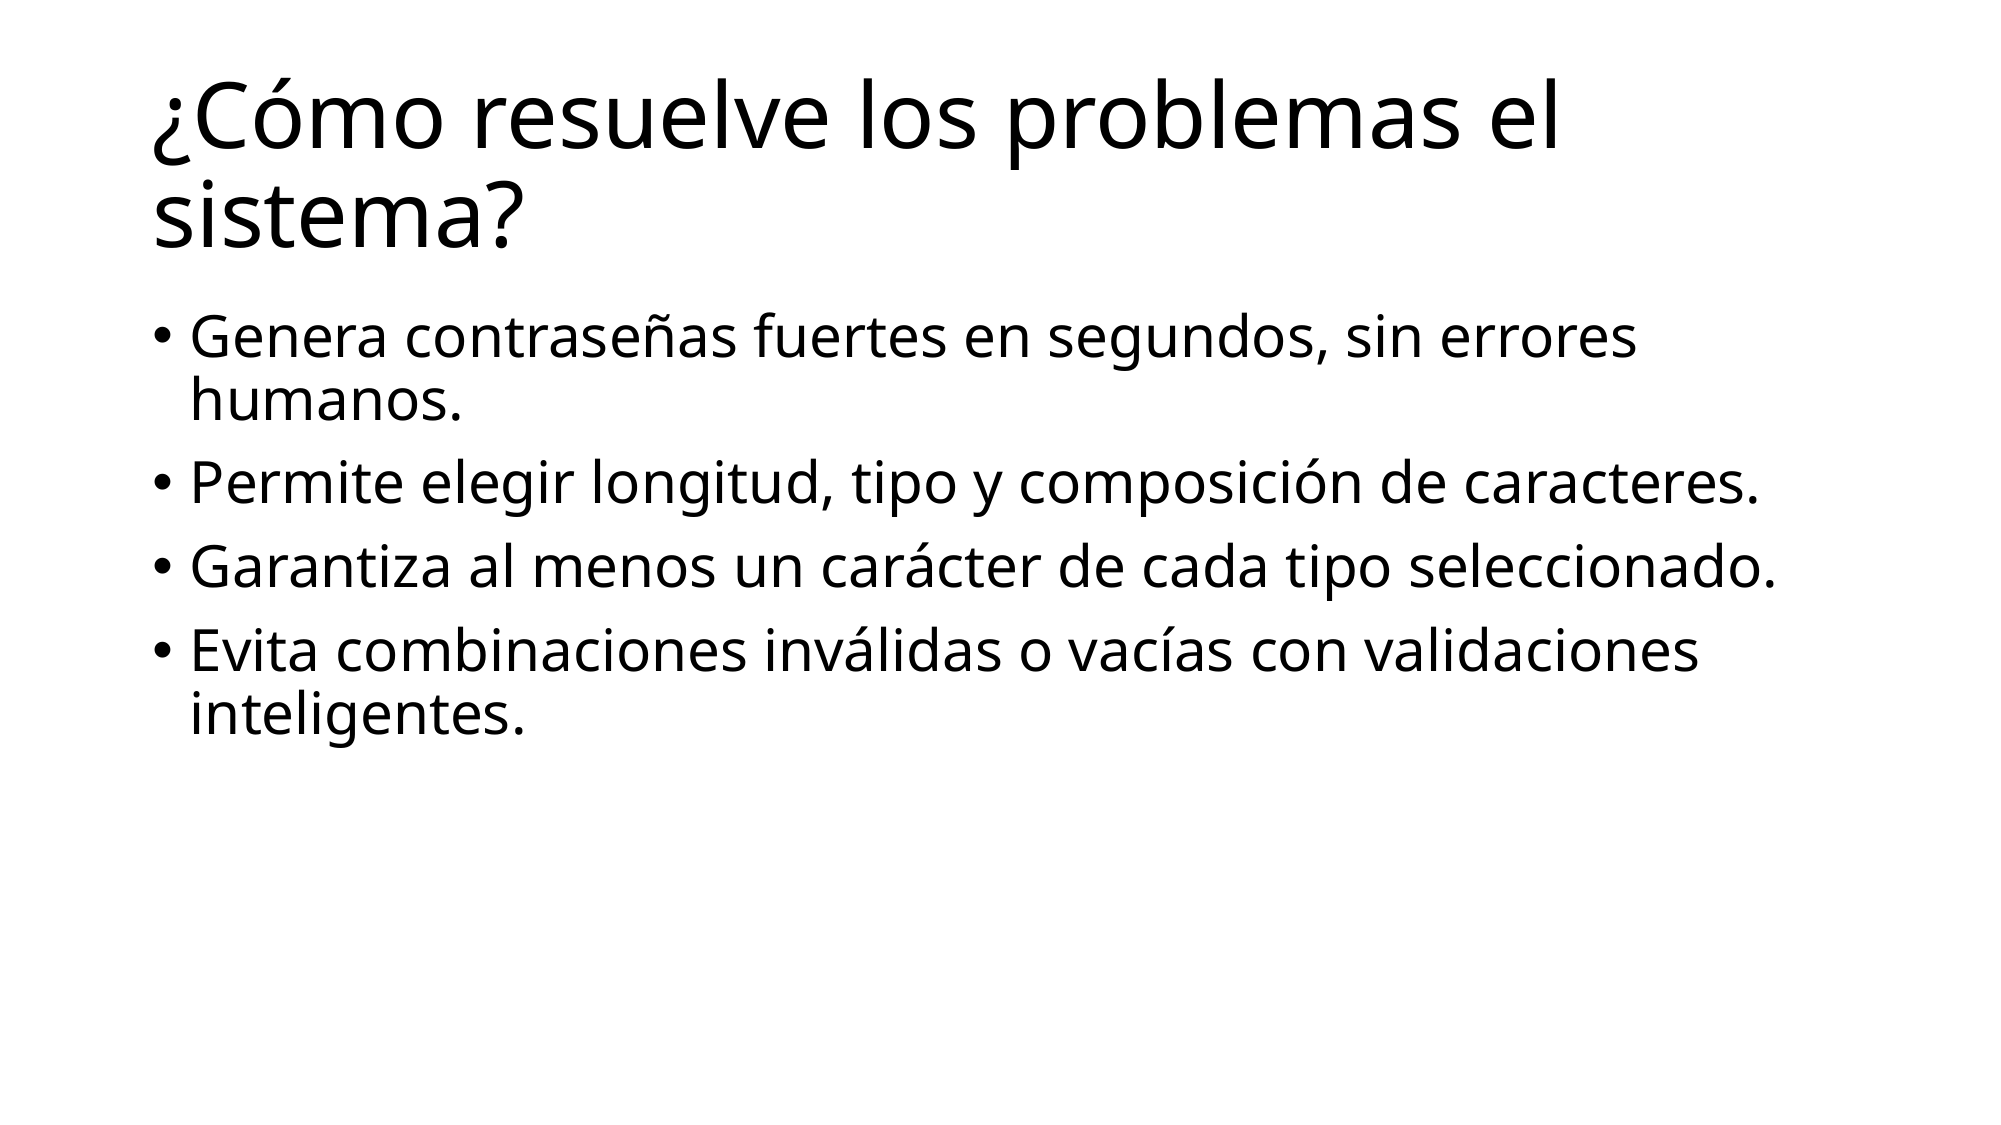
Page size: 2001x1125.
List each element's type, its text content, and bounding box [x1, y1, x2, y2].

list Genera contraseñas fuertes en segundos, sin errores humanos. Permite elegir longitud, tipo y composición de caracteres. Garantiza al menos un carácter de cada tipo seleccionado. Evita combinaciones inválidas o vacías con validaciones inteligentes. [137, 299, 1863, 1014]
title ¿Cómo resuelve los problemas el sistema? [137, 59, 1863, 278]
